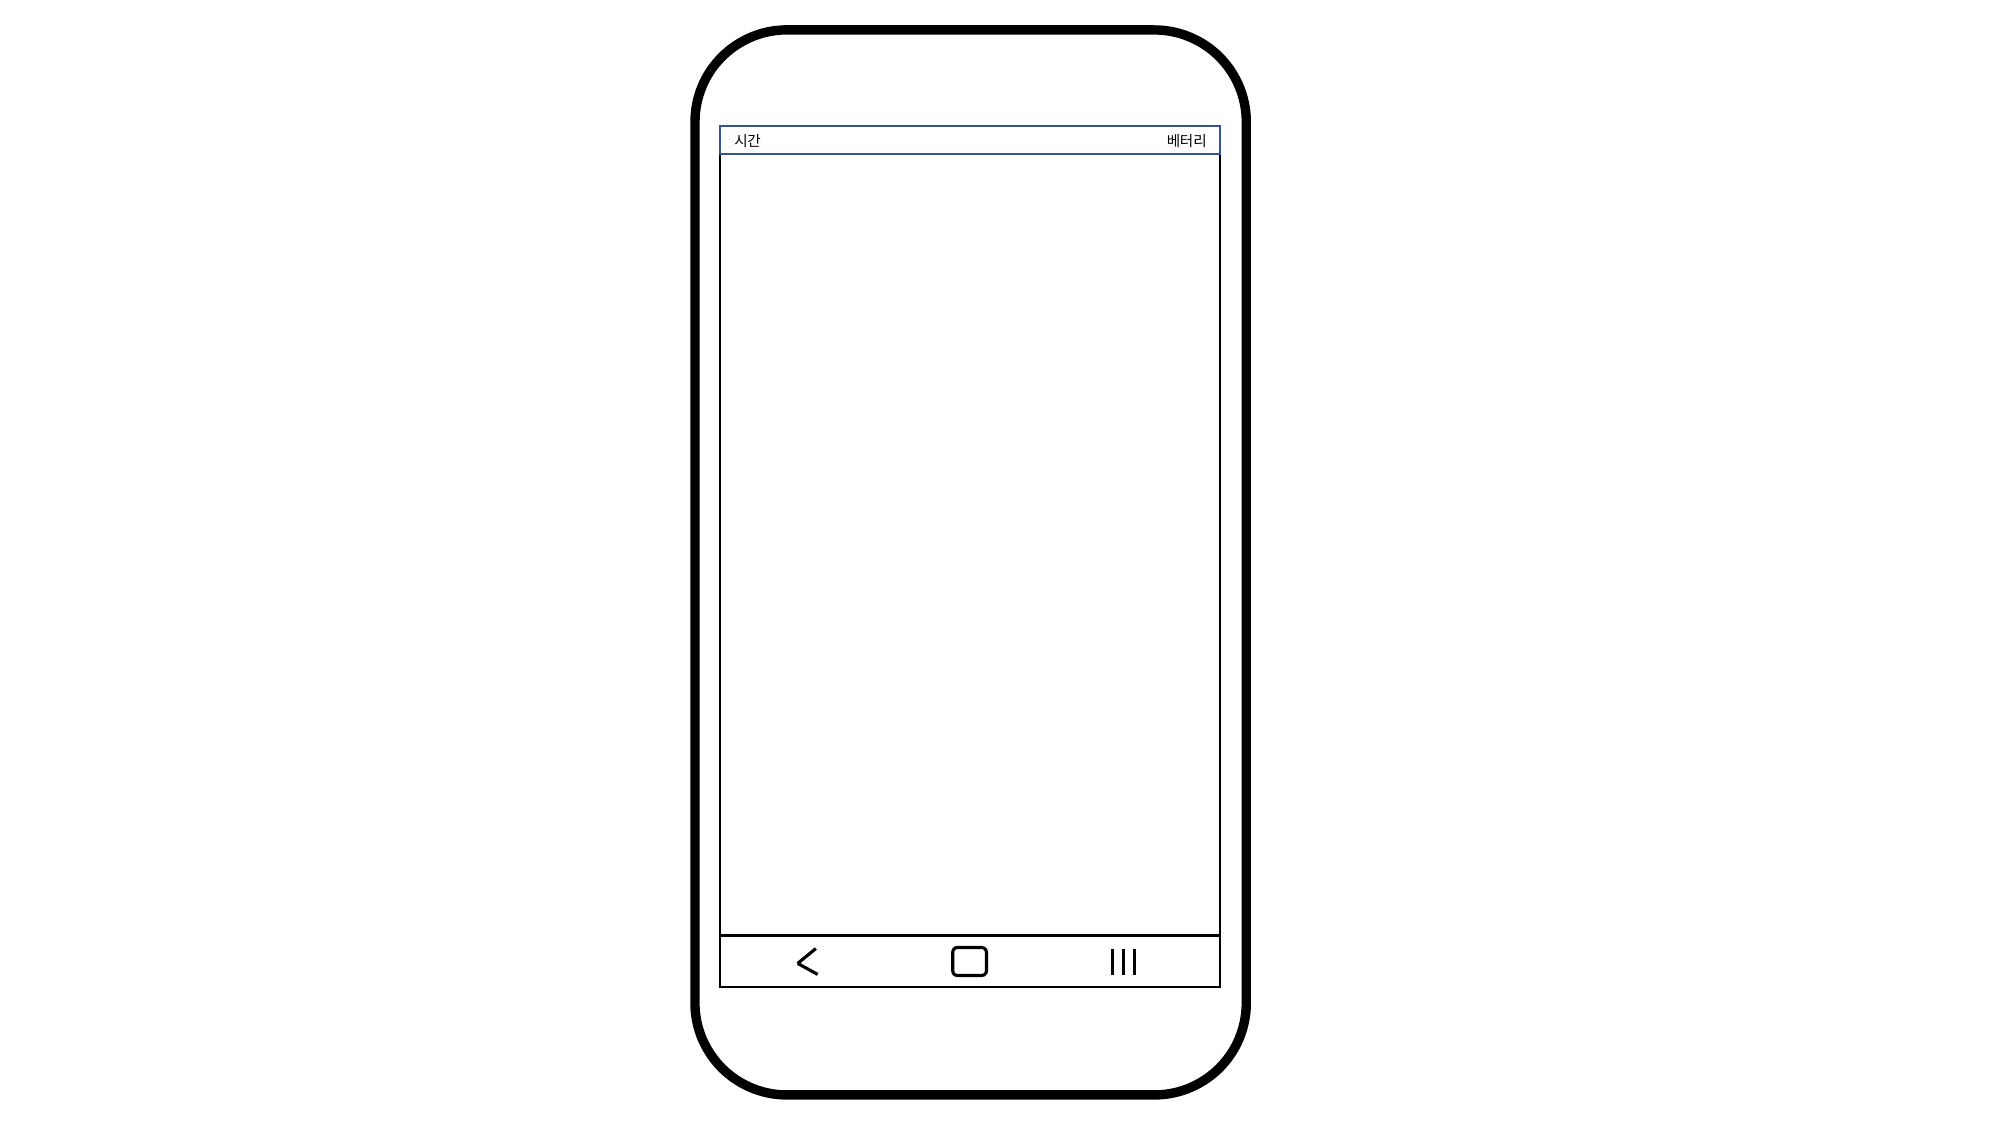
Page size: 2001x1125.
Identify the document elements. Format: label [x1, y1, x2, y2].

text_box [694, 29, 1247, 1095]
text_box [797, 948, 818, 975]
